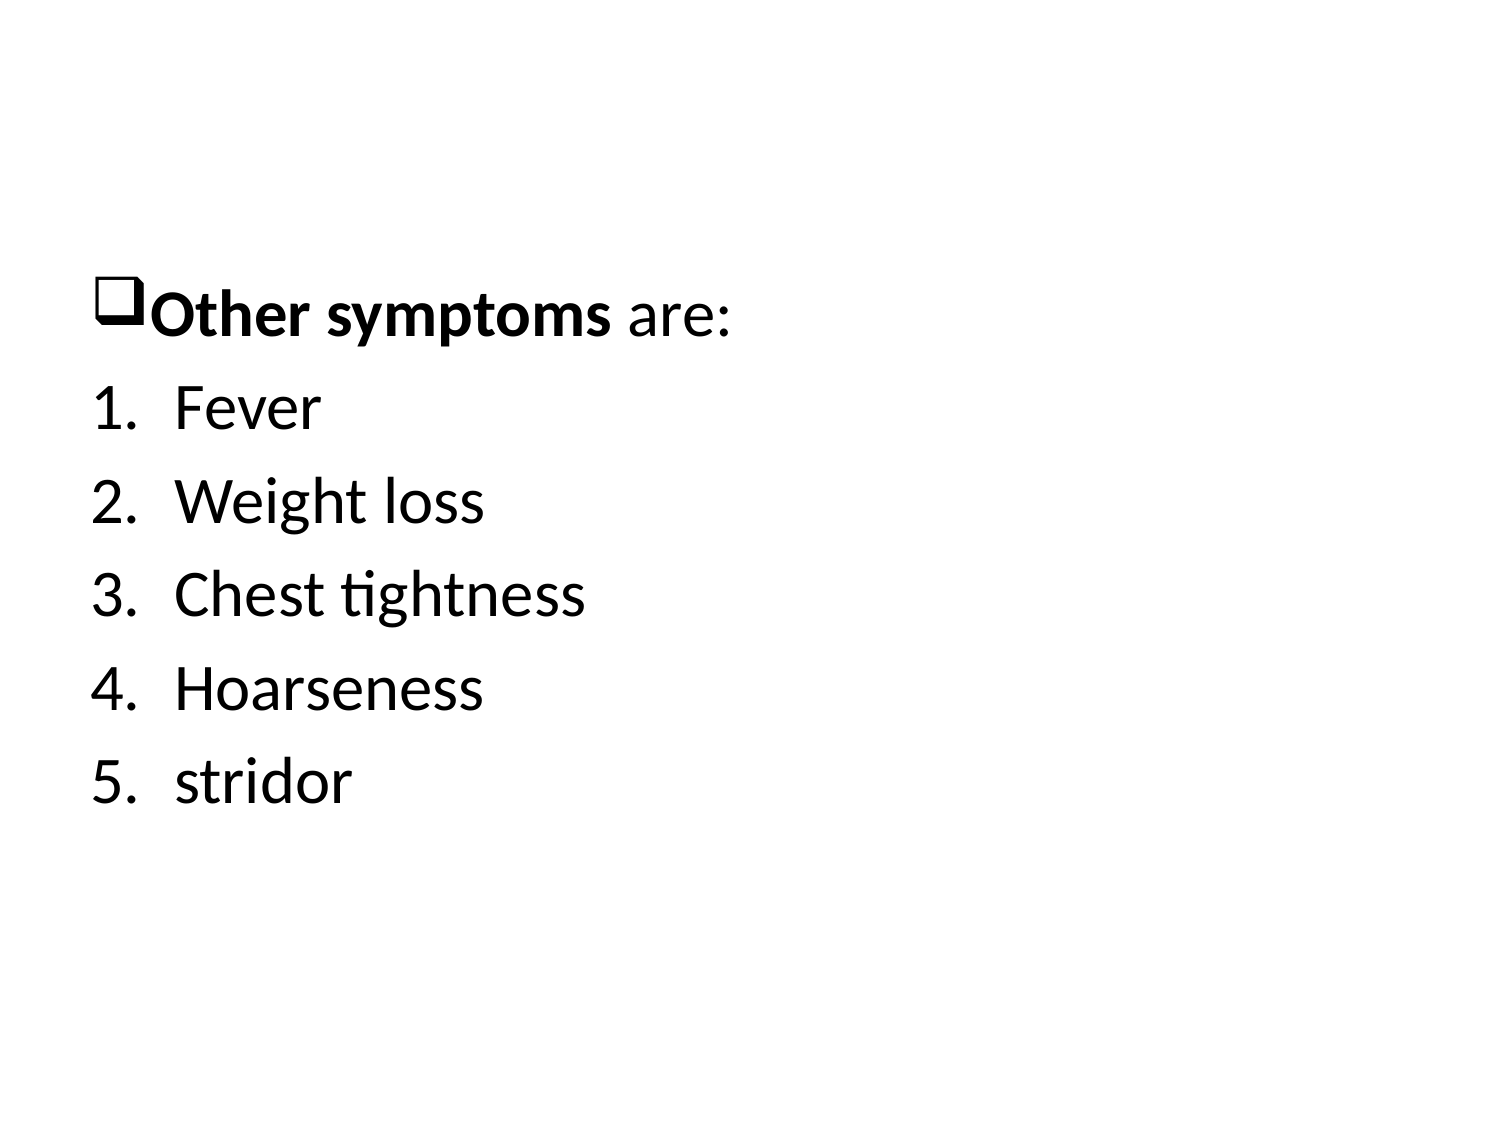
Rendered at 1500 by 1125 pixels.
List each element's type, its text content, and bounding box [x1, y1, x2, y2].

list Other symptoms are: Fever Weight loss Chest tightness Hoarseness stridor [75, 262, 1425, 1005]
